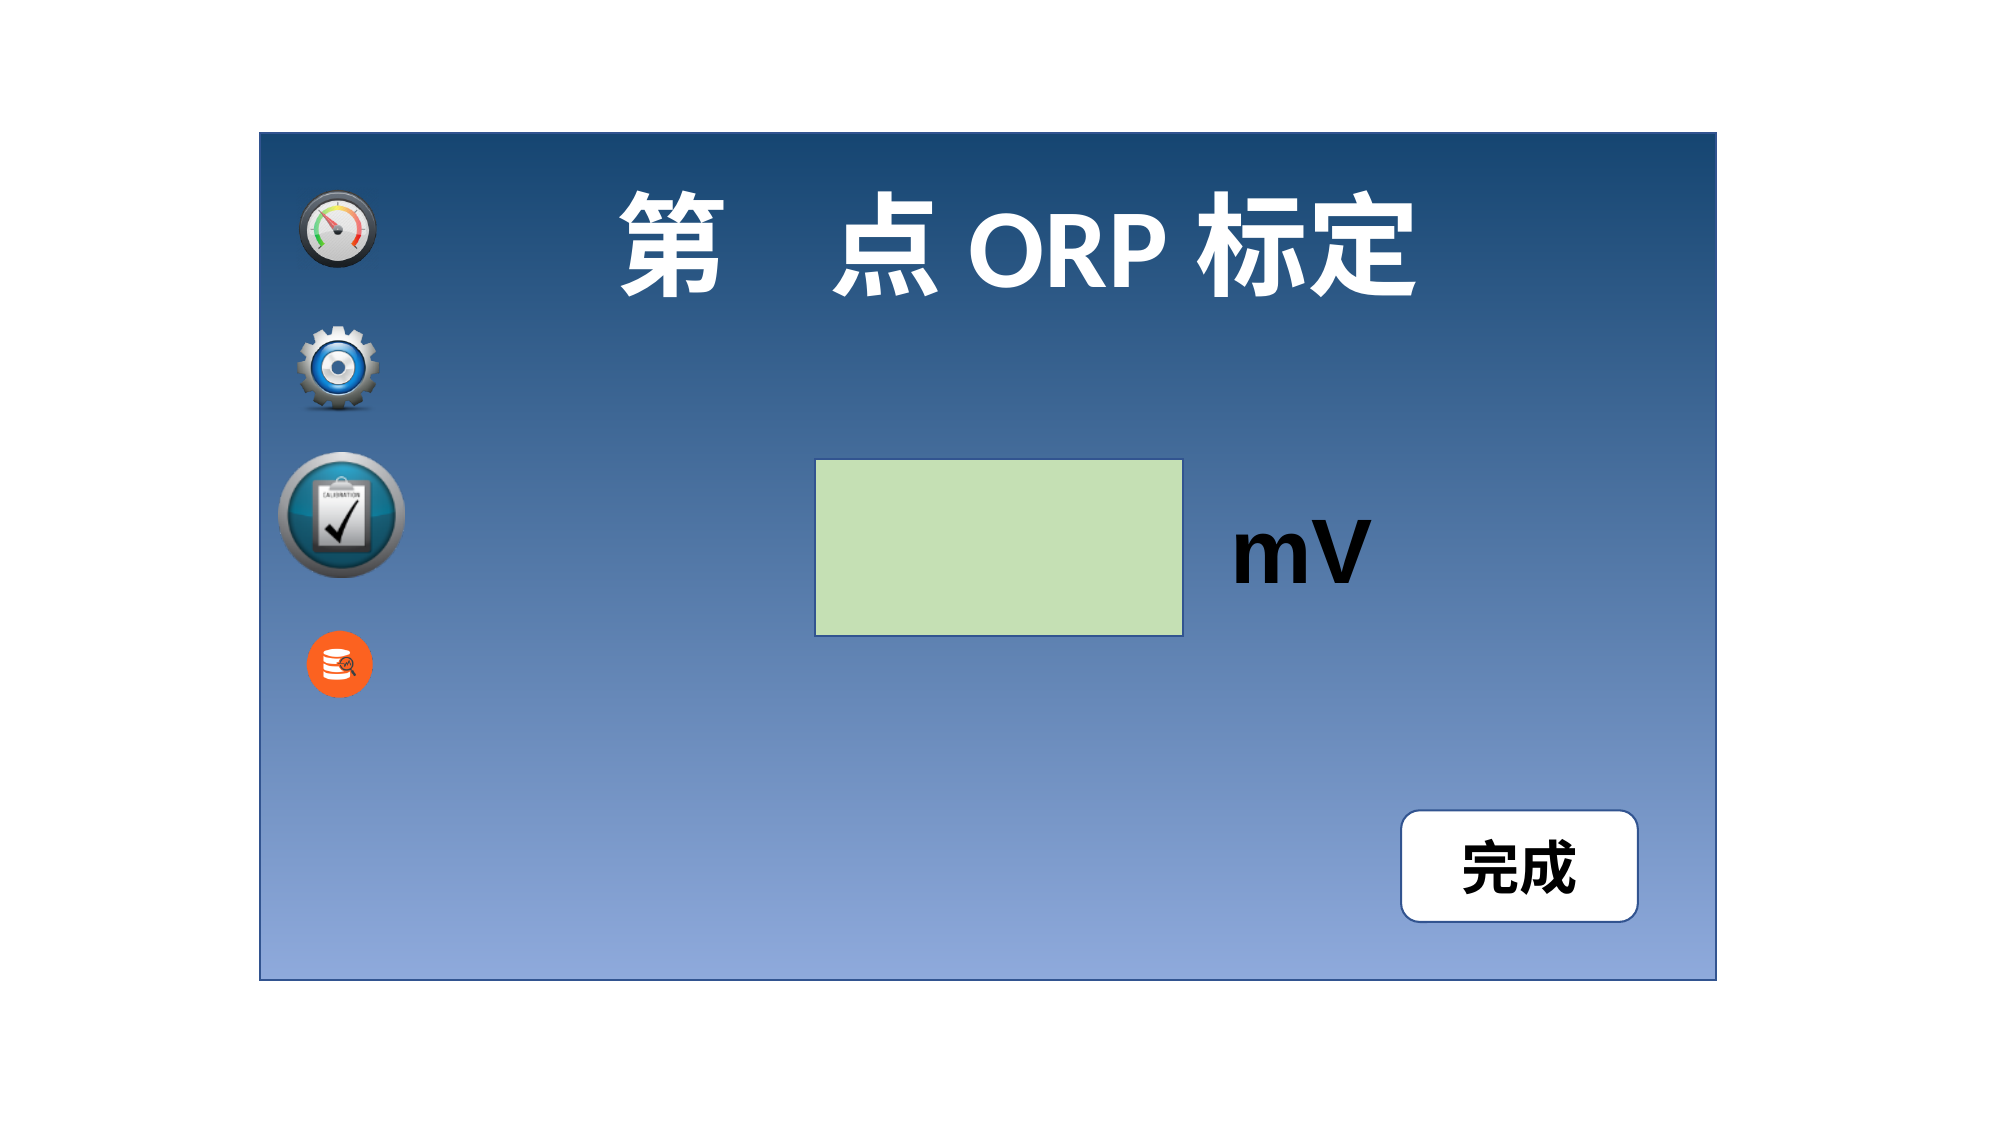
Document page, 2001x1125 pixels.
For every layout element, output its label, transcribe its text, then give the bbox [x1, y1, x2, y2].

text_box 完成 [1400, 809, 1639, 924]
text_box mV [1215, 484, 1415, 610]
picture [306, 630, 373, 698]
picture [286, 318, 388, 420]
text_box [259, 132, 1717, 981]
text_box [814, 458, 1184, 637]
picture [278, 451, 405, 578]
picture [296, 187, 379, 270]
text_box 第 点ORP标定 [600, 167, 1436, 318]
